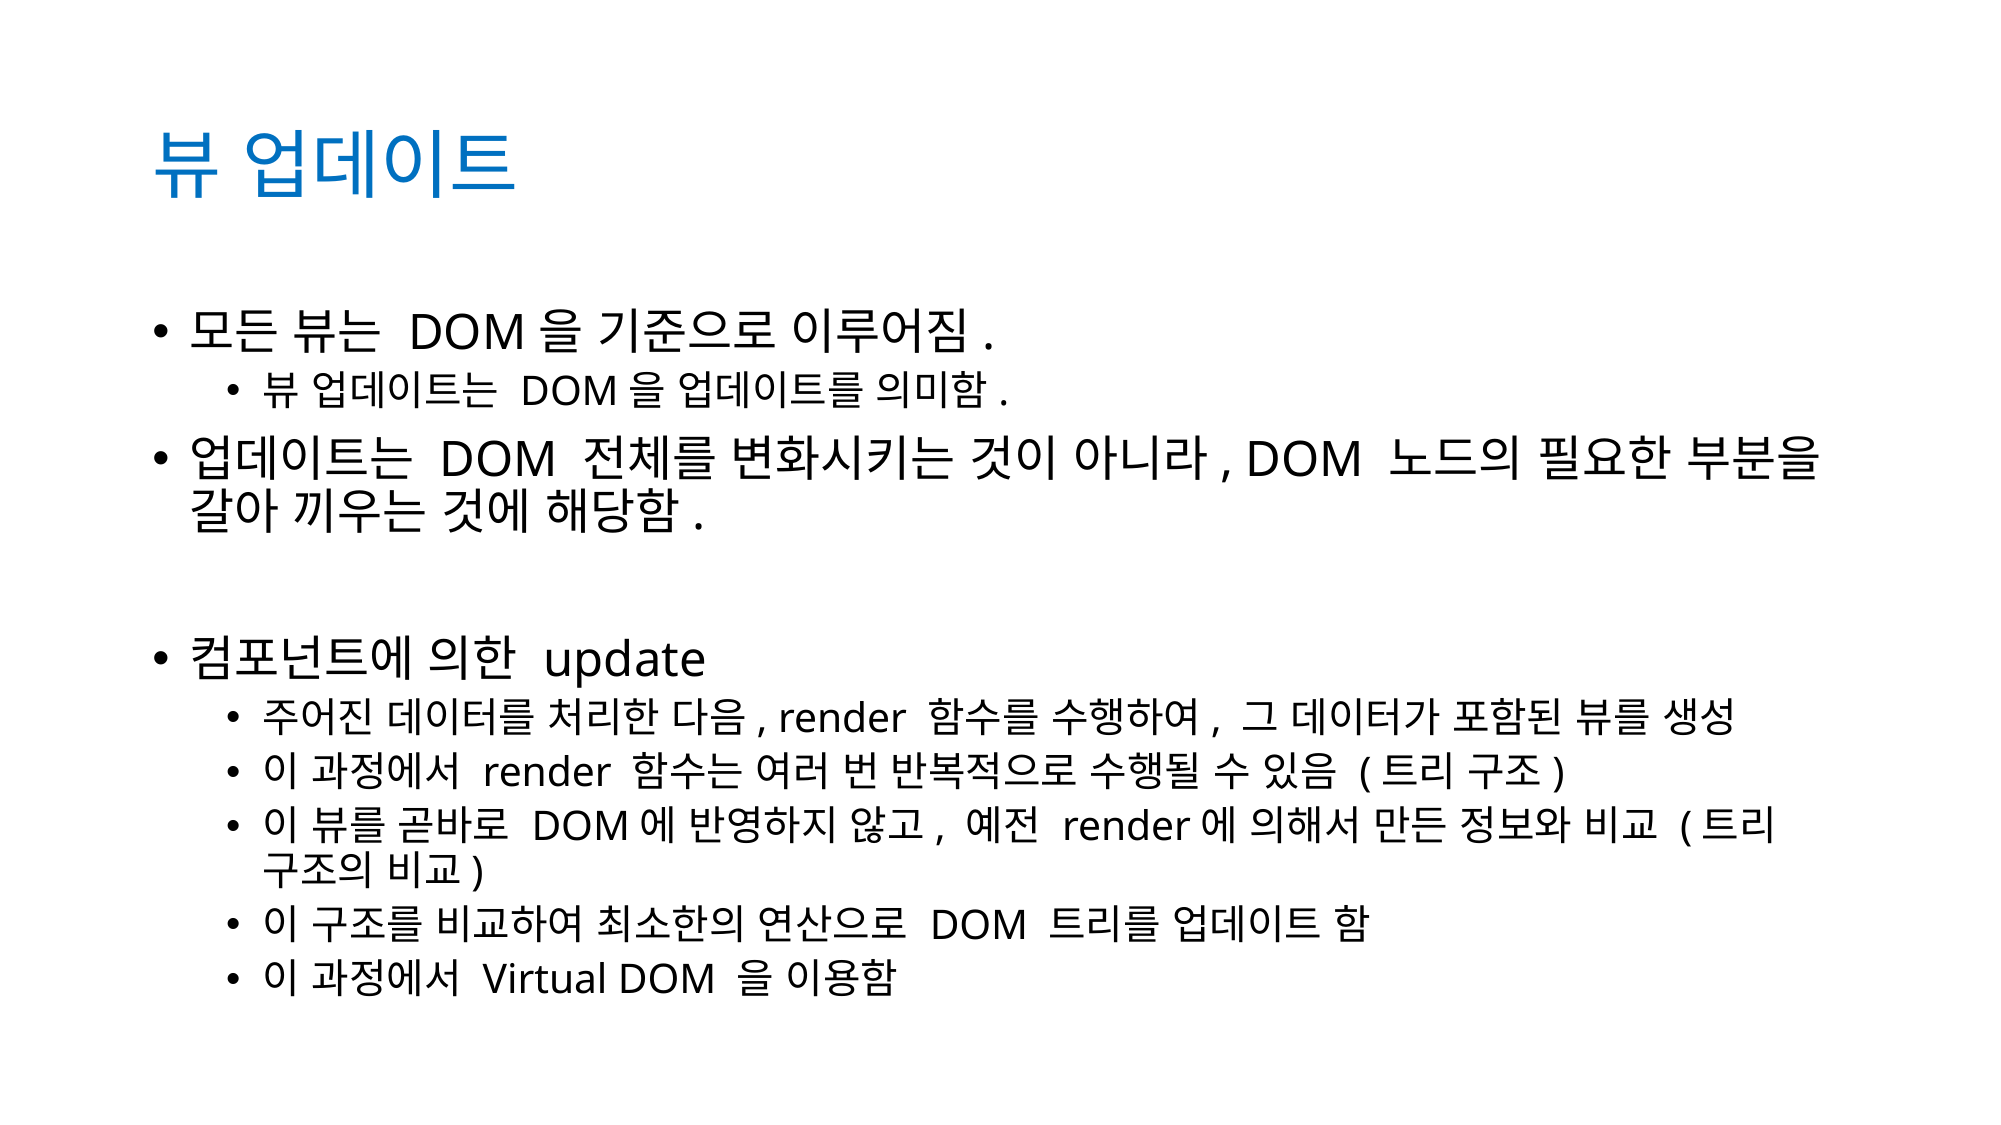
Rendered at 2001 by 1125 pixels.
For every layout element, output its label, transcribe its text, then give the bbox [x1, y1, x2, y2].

list 모든 뷰는 DOM을 기준으로 이루어짐. 뷰 업데이트는 DOM을 업데이트를 의미함. 업데이트는 DOM 전체를 변화시키는 것이 아니라, DOM 노드의 필요한 부분을 갈아 끼우는 것에 해당함. 컴포넌트에 의한 update 주어진 데이터를 처리한 다음, render 함수를 수행하여, 그 데이터가 포함된 뷰를 생성 이 과정에서 render 함수는 여러 번 반복적으로 수행될 수 있음 (트리 구조) 이 뷰를 곧바로 DOM에 반영하지 않고, 예전 render에 의해서 만든 정보와 비교 (트리 구조의 비교) 이 구조를 비교하여 최소한의 연산으로 DOM 트리를 업데이트 함 이 과정에서 Virtual DOM 을 이용함 [137, 299, 1896, 1014]
title 뷰 업데이트 [137, 59, 1863, 278]
